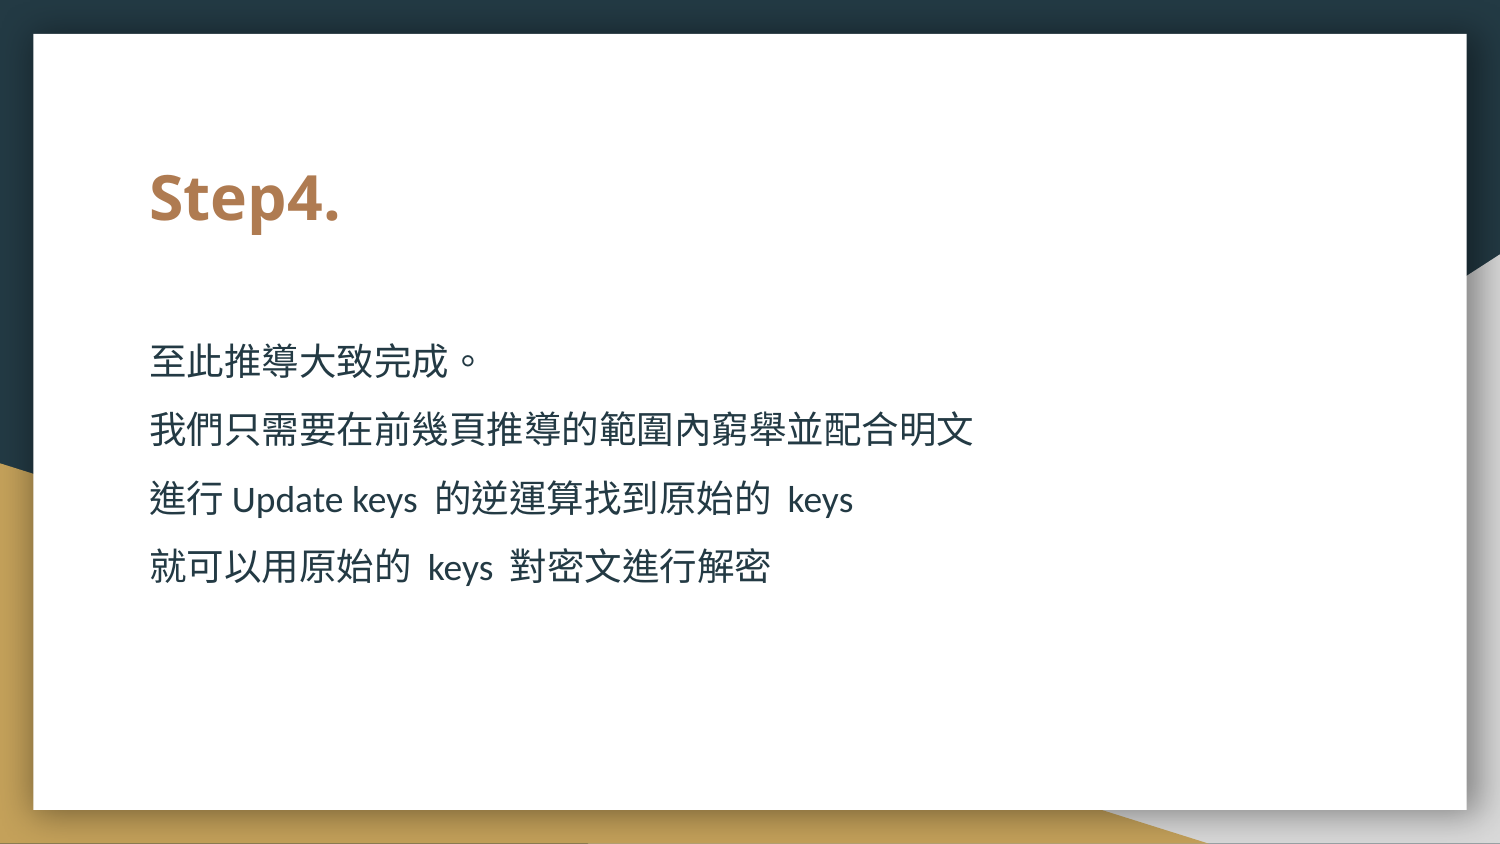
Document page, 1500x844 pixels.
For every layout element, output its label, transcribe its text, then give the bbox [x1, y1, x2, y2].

title Step4. [134, 138, 1366, 296]
list 至此推導大致完成。 我們只需要在前幾頁推導的範圍內窮舉並配合明文 進行Update keys 的逆運算找到原始的 keys 就可以用原始的 keys 對密文進行解密 [134, 326, 1366, 729]
